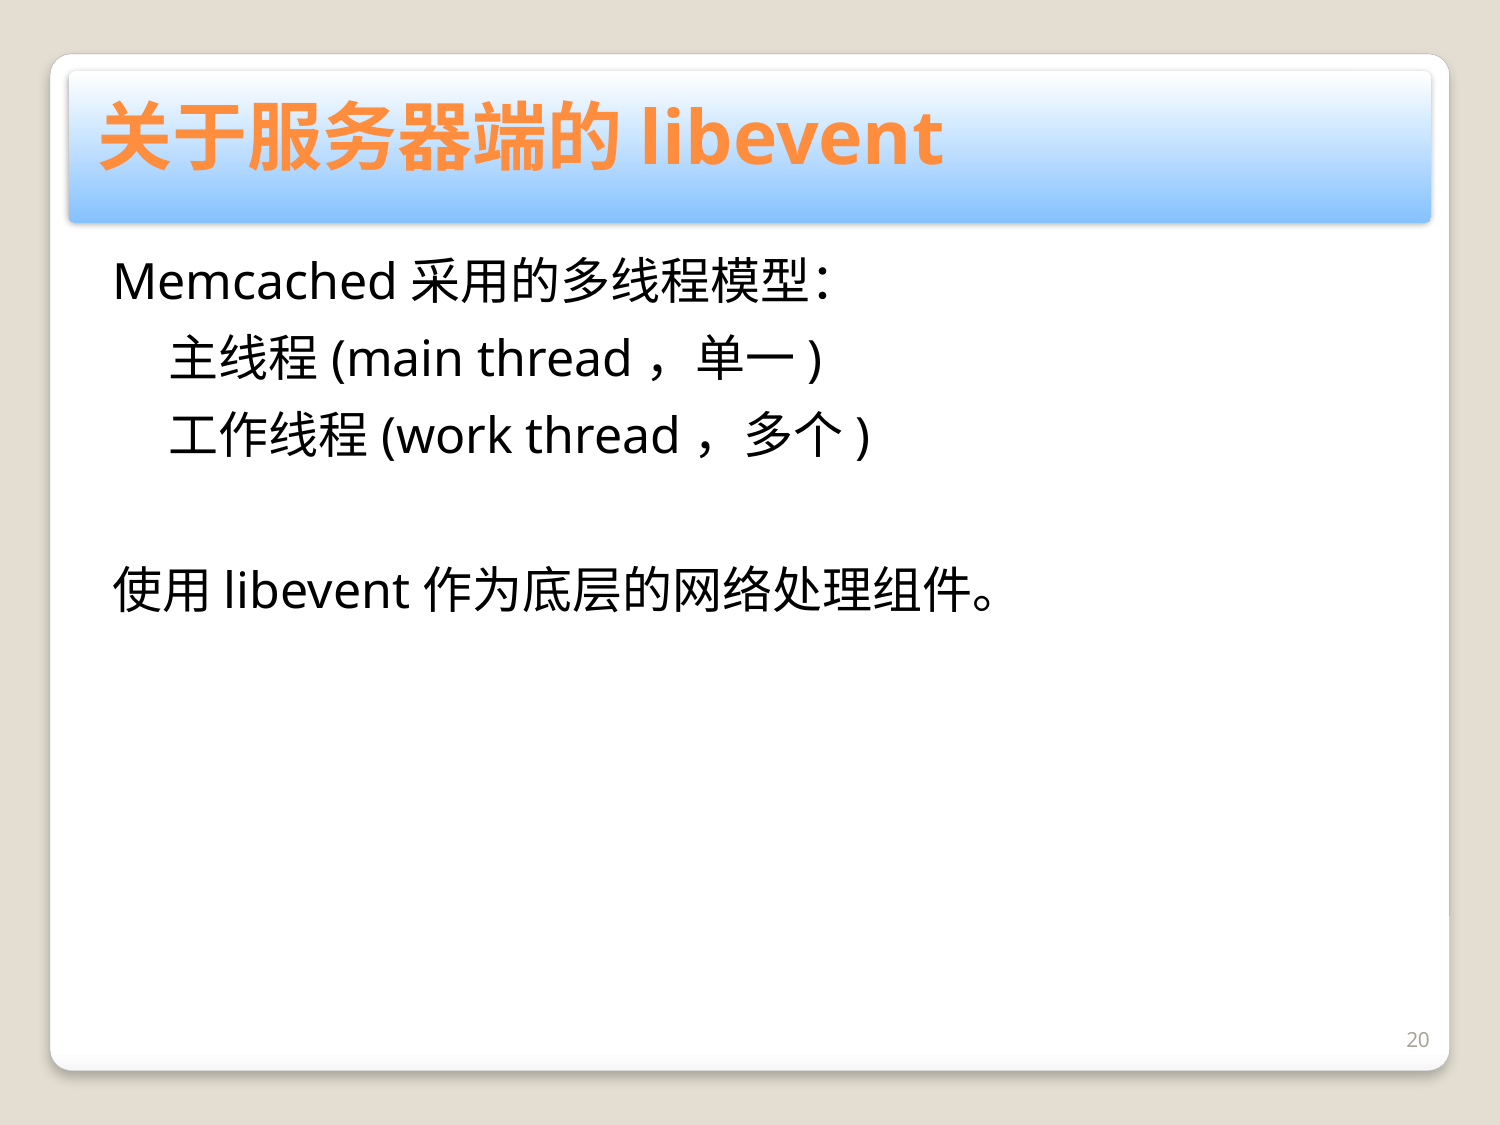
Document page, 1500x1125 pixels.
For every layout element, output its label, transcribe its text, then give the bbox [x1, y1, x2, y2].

slide_number 20 [1369, 1002, 1445, 1063]
list Memcached采用的多线程模型： 主线程(main thread，单一) 工作线程(work thread，多个) 使用libevent作为底层的网络处理组件。 [81, 222, 1442, 926]
title 关于服务器端的libevent [82, 82, 1425, 188]
